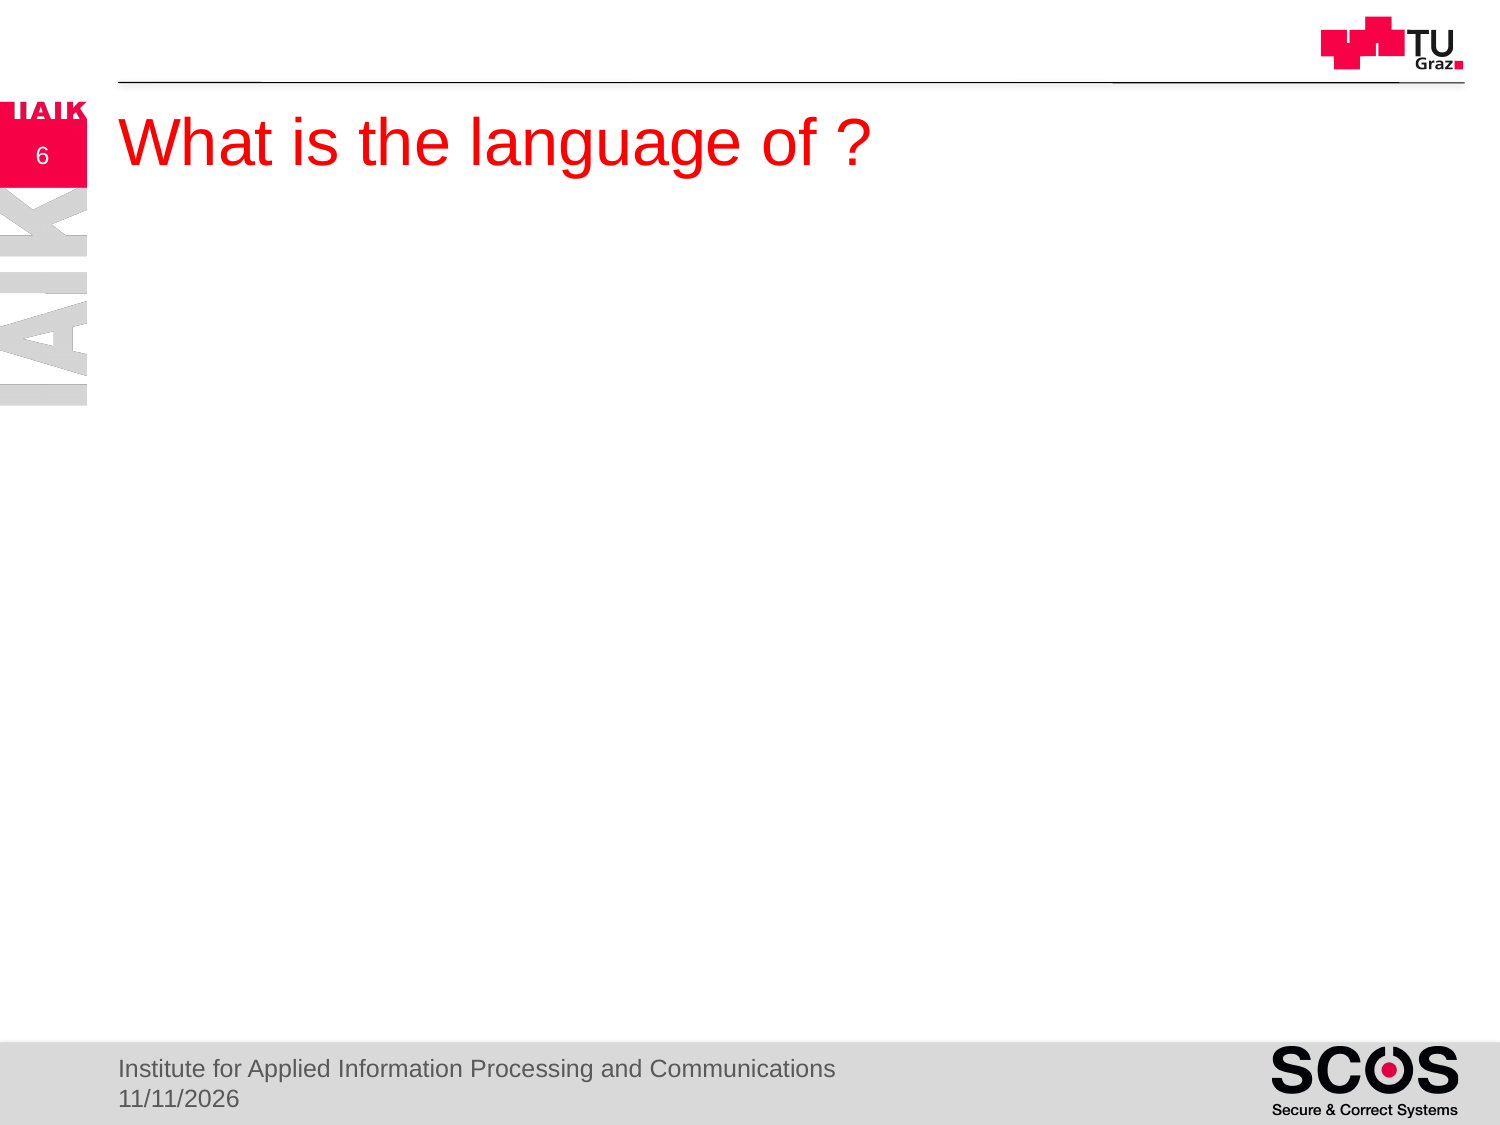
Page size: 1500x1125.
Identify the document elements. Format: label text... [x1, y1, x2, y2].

slide_number 6 [1, 124, 84, 185]
picture [0, 1, 87, 406]
picture [1265, 1042, 1465, 1052]
picture [1265, 1096, 1465, 1122]
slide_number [118, 1096, 730, 1118]
footer Institute for Applied Information Processing and Communications [118, 1052, 1469, 1096]
picture [1318, 13, 1466, 73]
